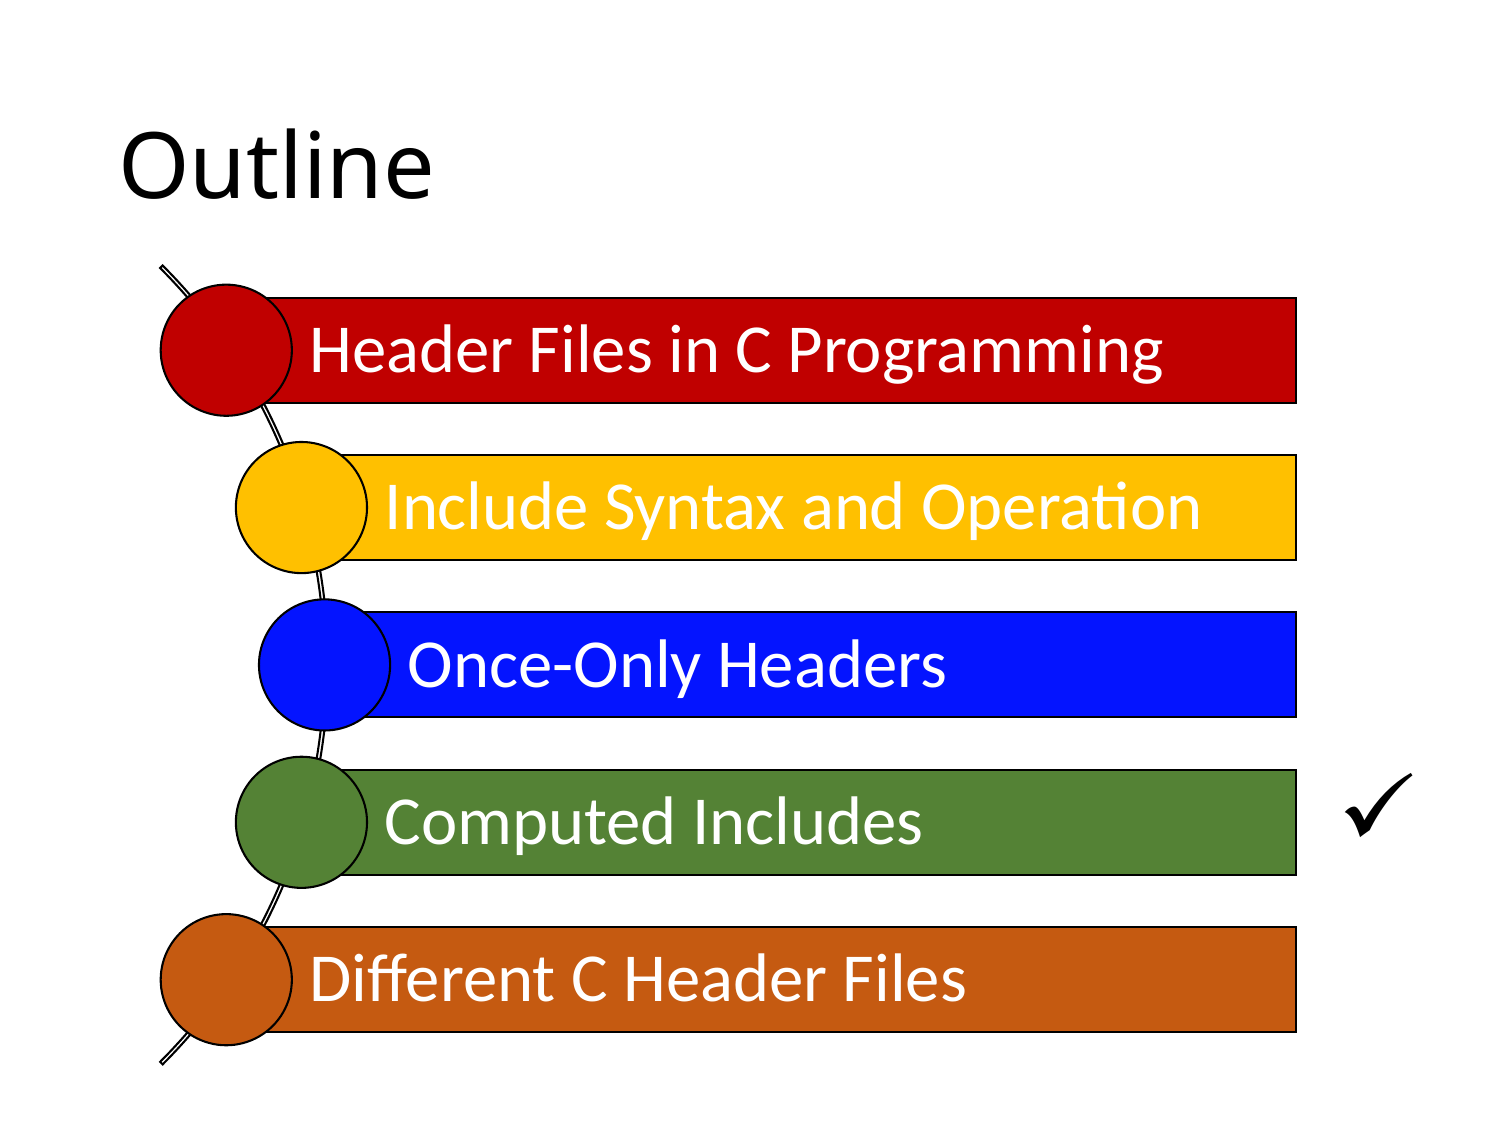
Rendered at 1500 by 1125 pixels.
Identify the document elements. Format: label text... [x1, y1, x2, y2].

title Outline [103, 59, 1397, 278]
text_box [1322, 759, 1462, 894]
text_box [147, 245, 1308, 1085]
